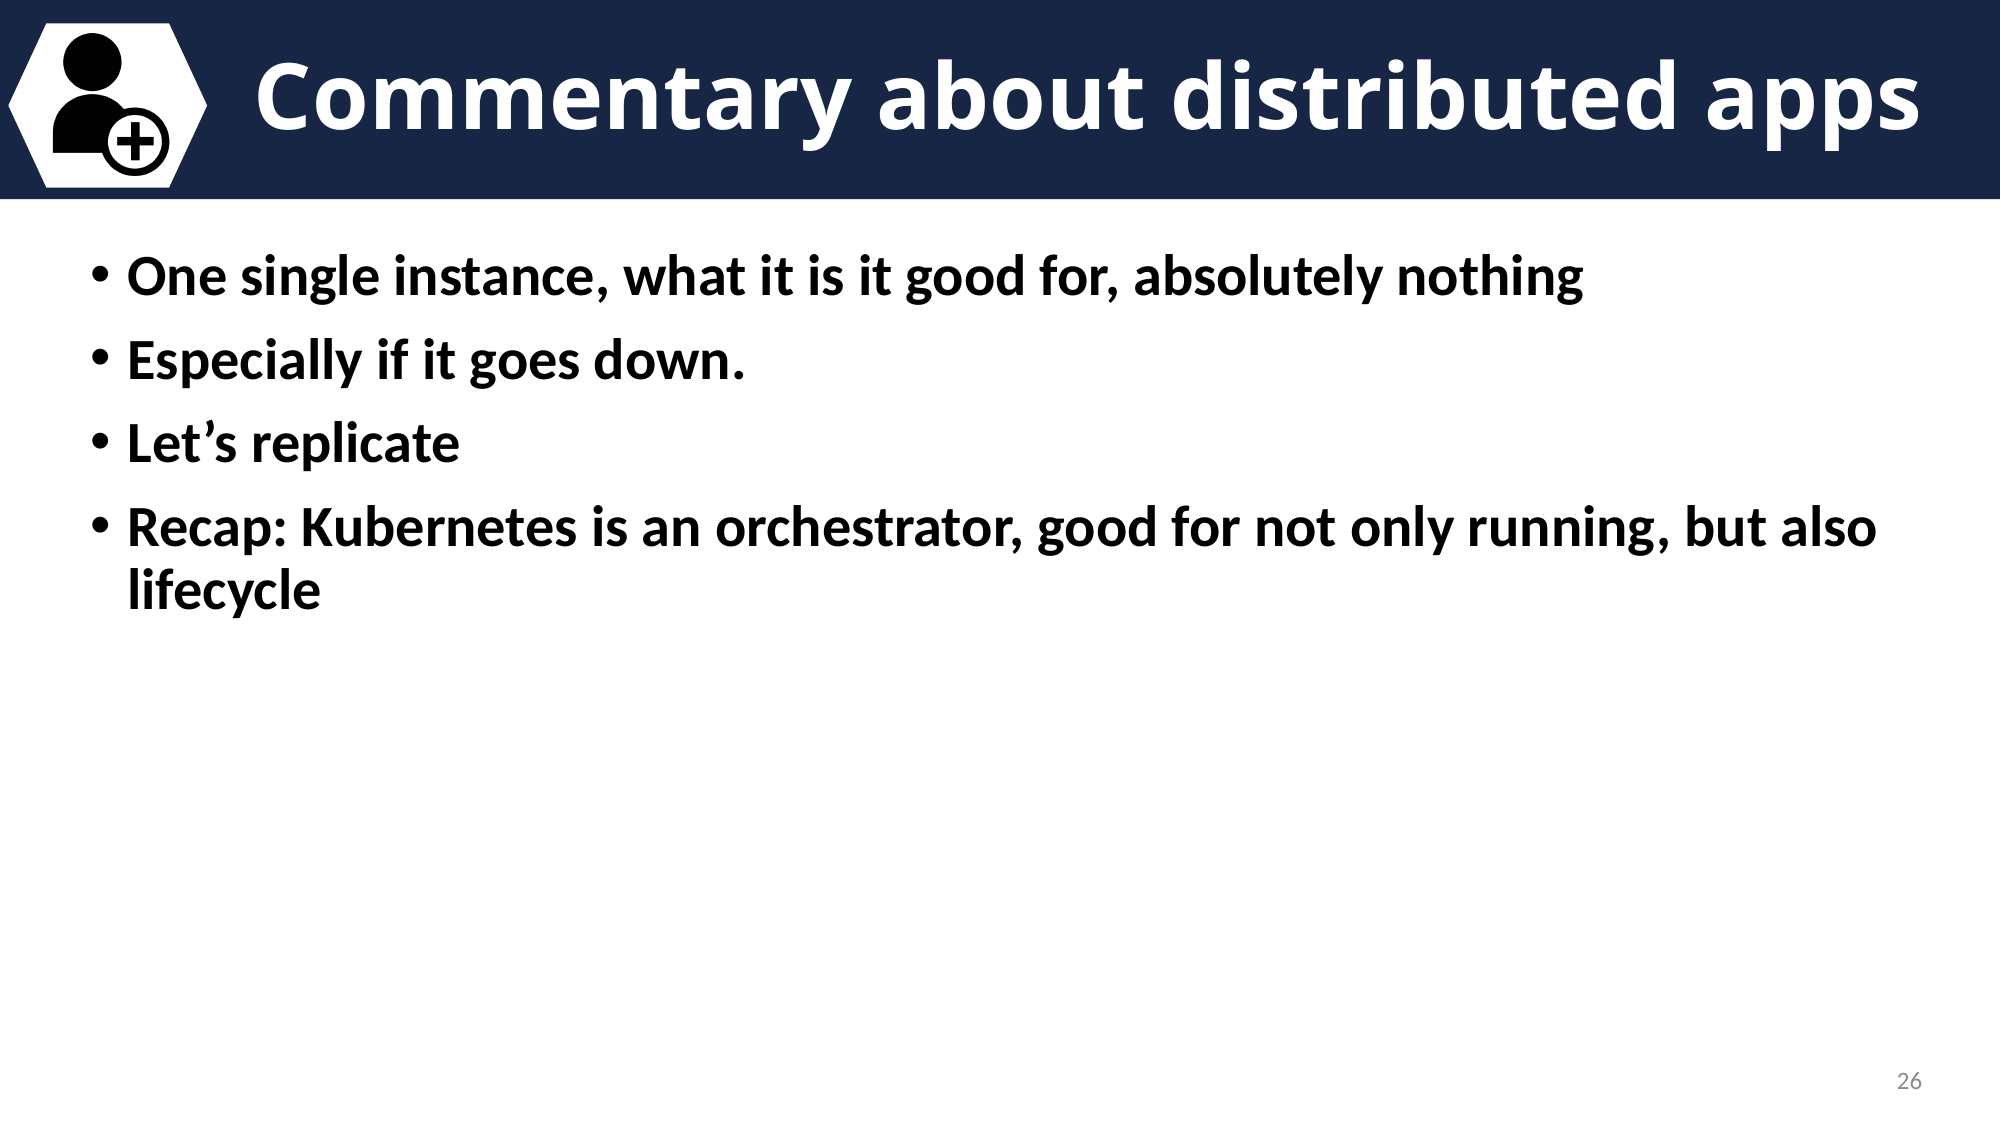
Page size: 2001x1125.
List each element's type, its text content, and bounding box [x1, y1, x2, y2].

title Commentary about distributed apps [238, 0, 2000, 200]
list One single instance, what it is it good for, absolutely nothing Especially if it goes down. Let’s replicate Recap: Kubernetes is an orchestrator, good for not only running, but also lifecycle [75, 237, 1938, 1050]
slide_number 26 [1487, 1050, 1938, 1110]
picture [39, 33, 183, 176]
